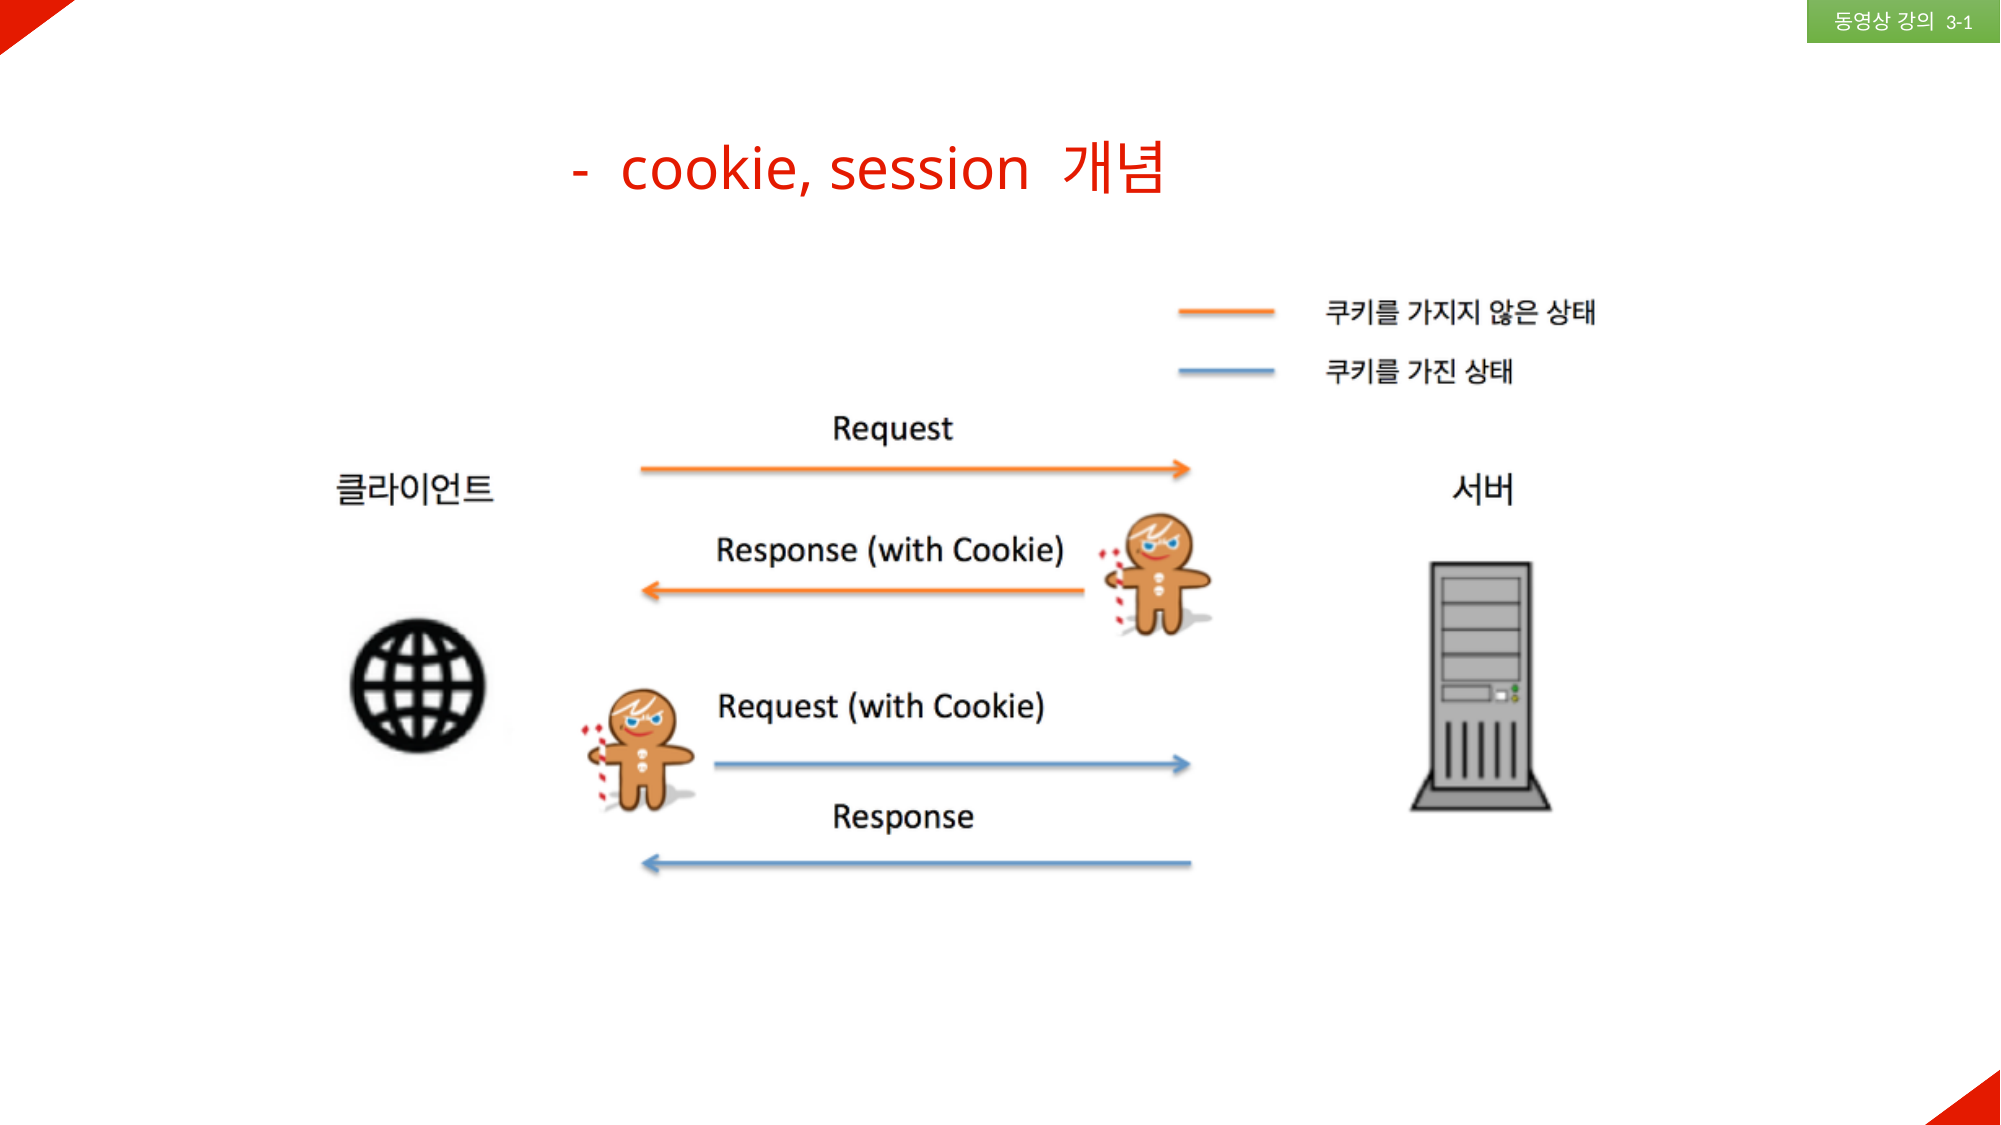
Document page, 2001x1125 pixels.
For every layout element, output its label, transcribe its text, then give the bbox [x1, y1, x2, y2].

text_box 동영상 강의 3-1 [1807, 0, 2000, 43]
picture [285, 278, 1619, 923]
text_box - cookie, session 개념 [557, 131, 1393, 202]
